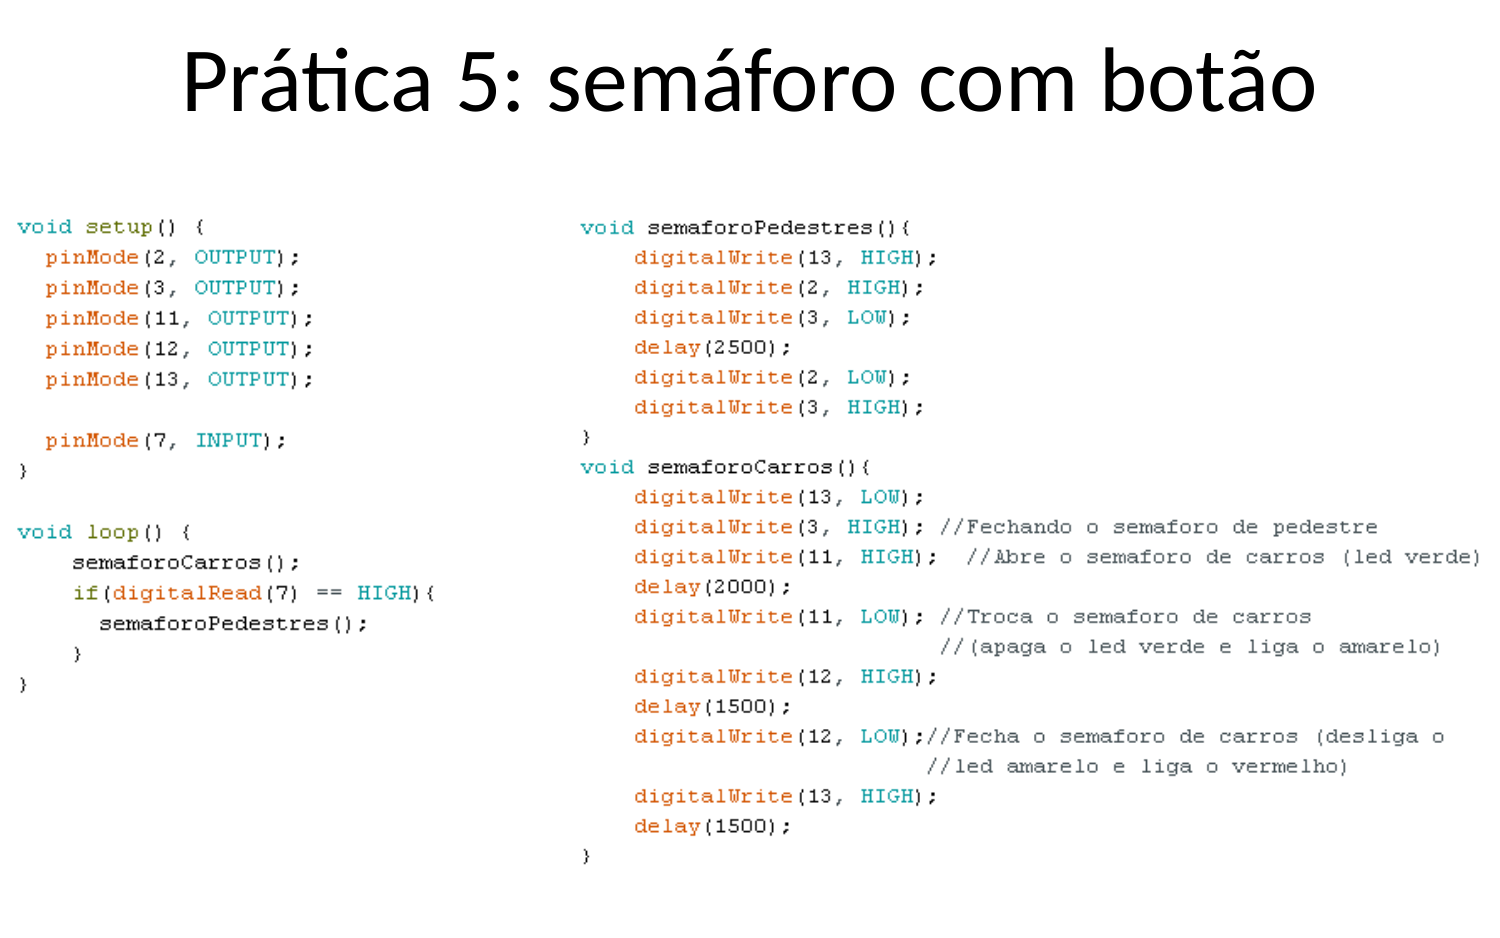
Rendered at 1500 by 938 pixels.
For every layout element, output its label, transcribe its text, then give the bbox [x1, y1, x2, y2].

title Prática 5: semáforo com botão [75, 0, 1425, 153]
picture [10, 208, 484, 707]
picture [570, 210, 1500, 871]
